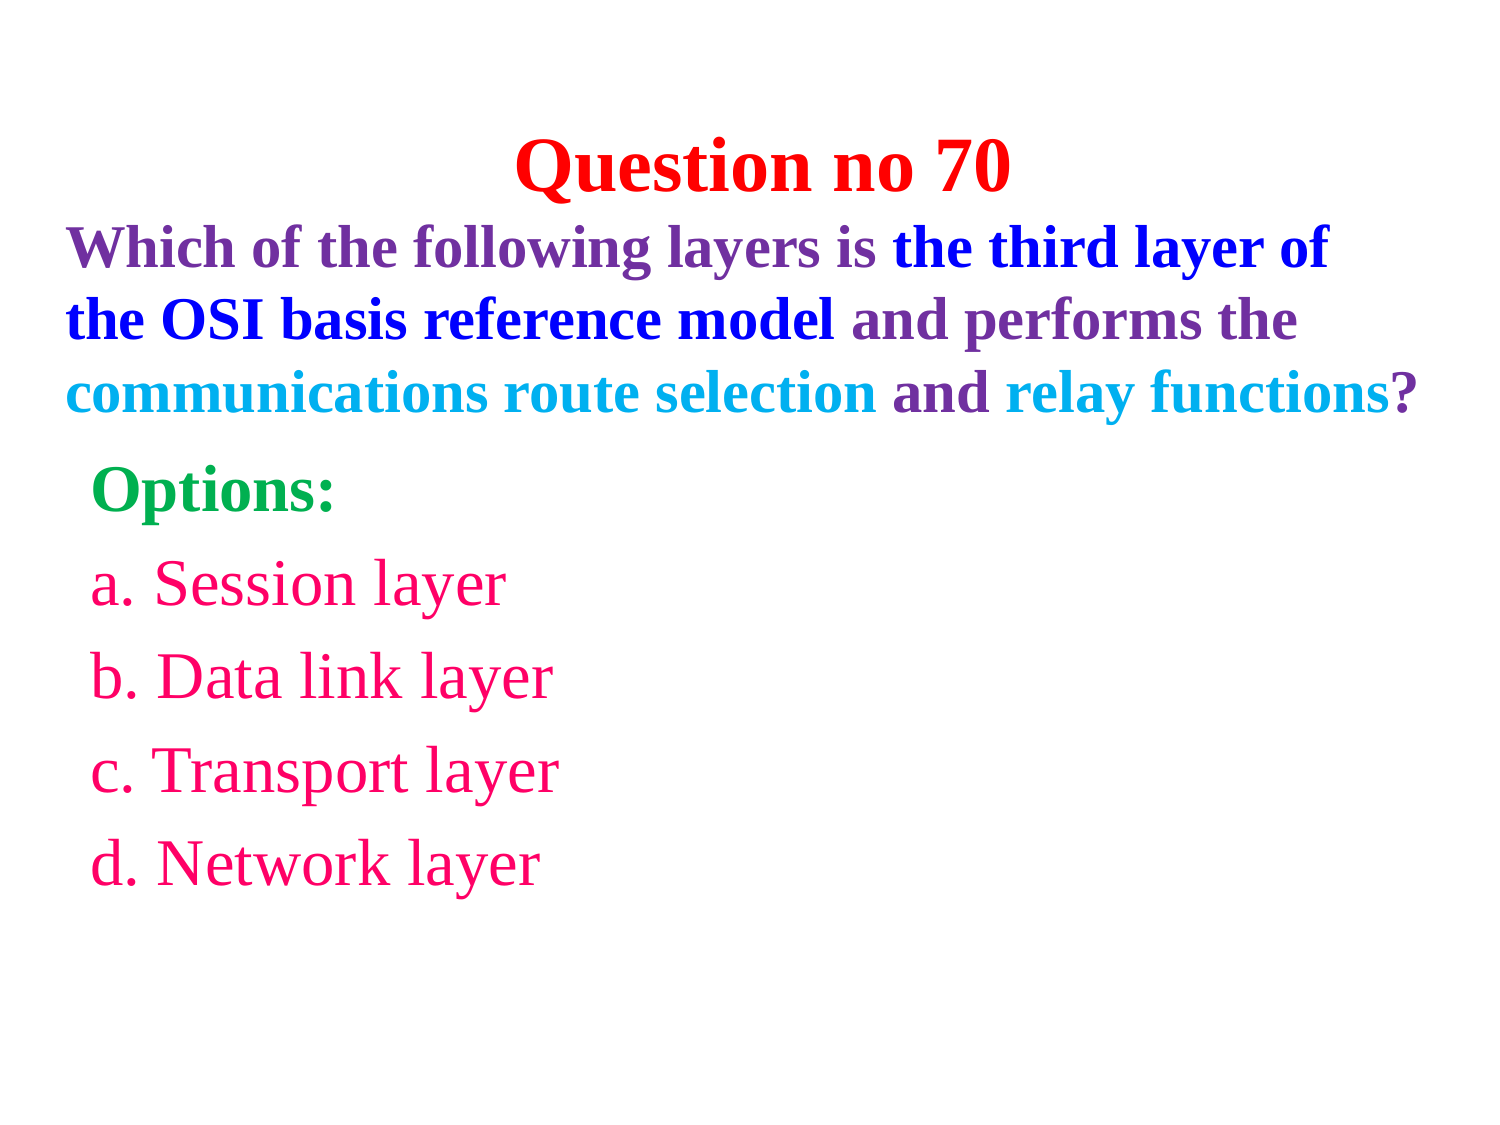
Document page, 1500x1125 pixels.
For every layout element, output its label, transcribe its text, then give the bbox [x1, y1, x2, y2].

list Options: a. Session layer b. Data link layer c. Transport layer d. Network layer [75, 437, 1425, 1005]
title Question no 70 Which of the following layers is the third layer of the OSI basis reference model and performs the communications route selection and relay functions? [50, 99, 1438, 438]
